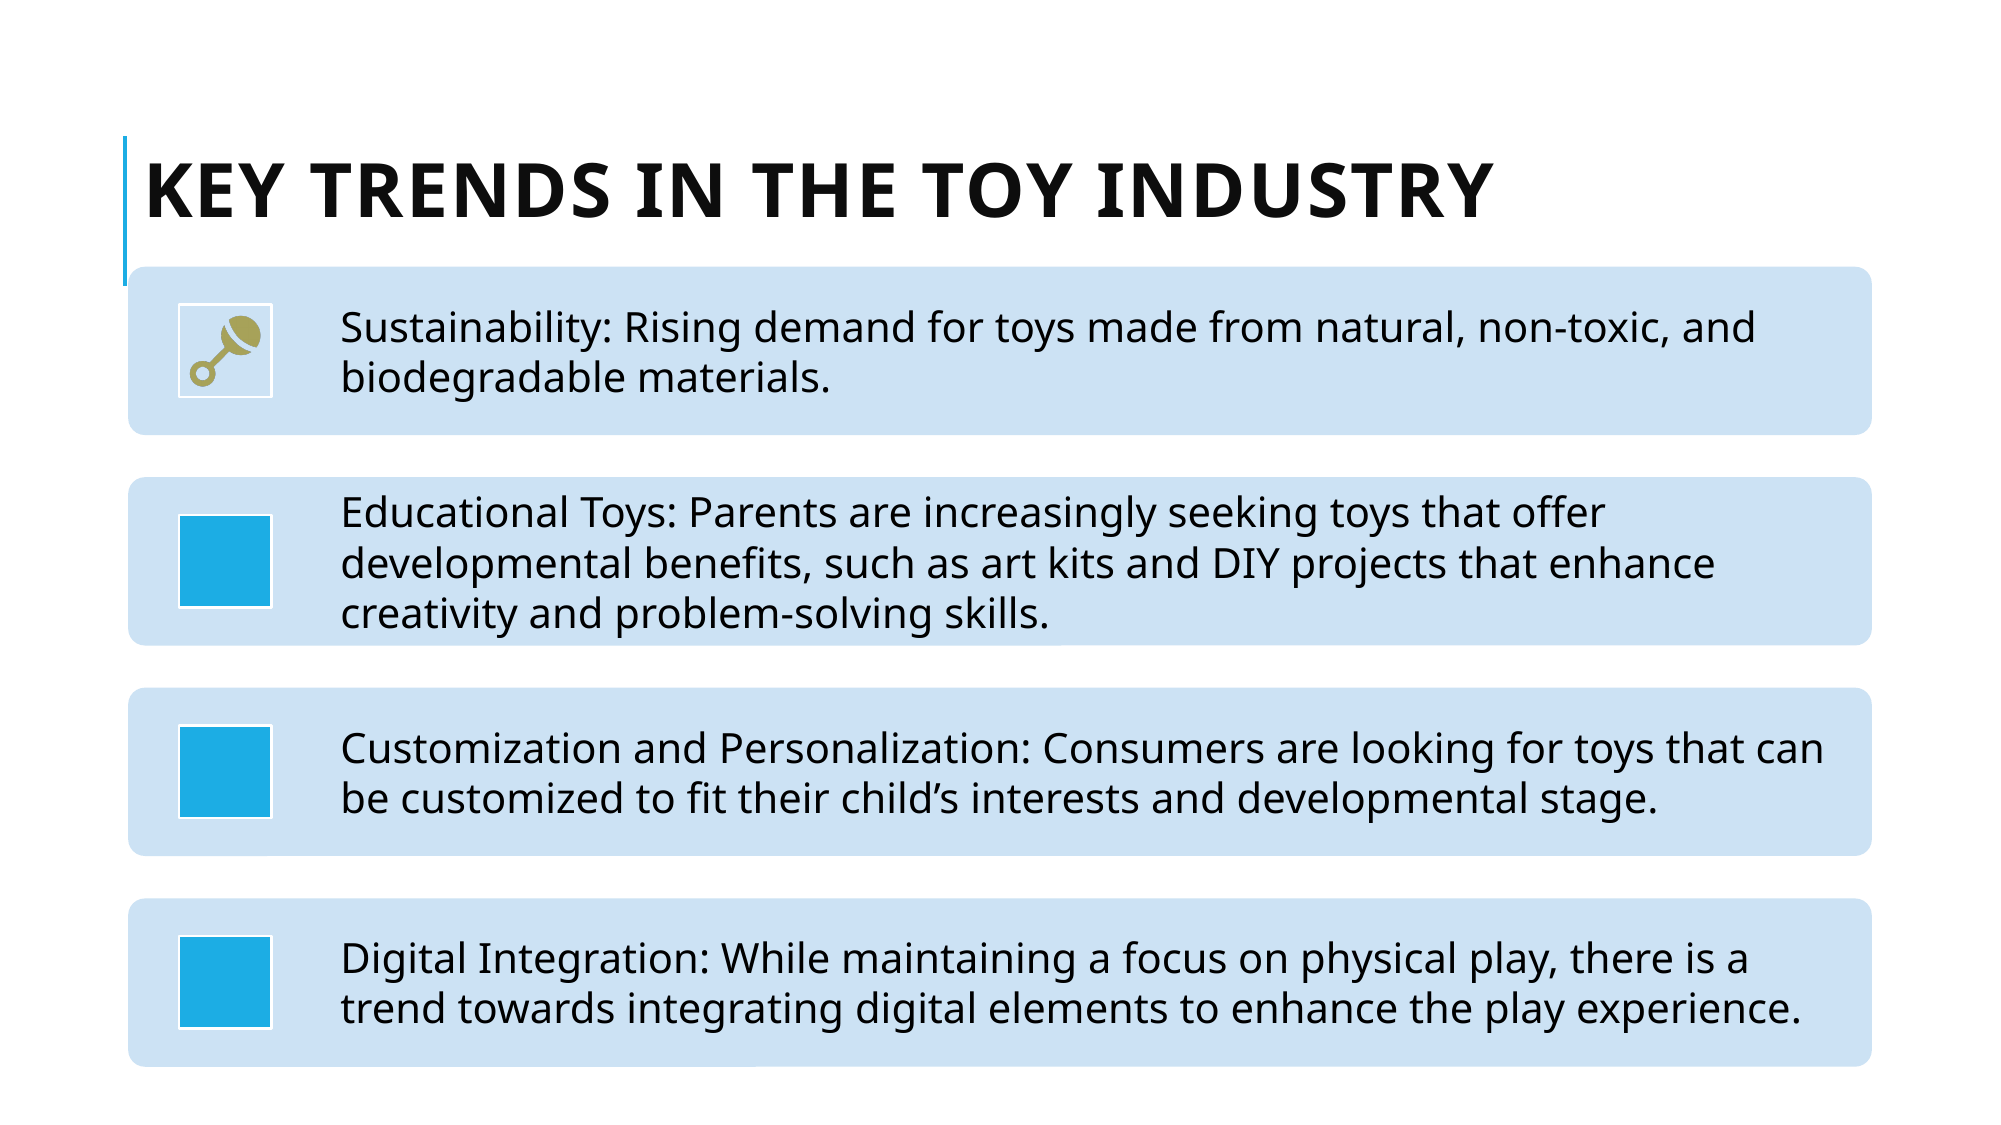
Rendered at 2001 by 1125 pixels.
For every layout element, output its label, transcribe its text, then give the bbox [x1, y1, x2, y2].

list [127, 266, 1873, 1067]
title Key Trends in the Toy Industry [128, 125, 1591, 263]
